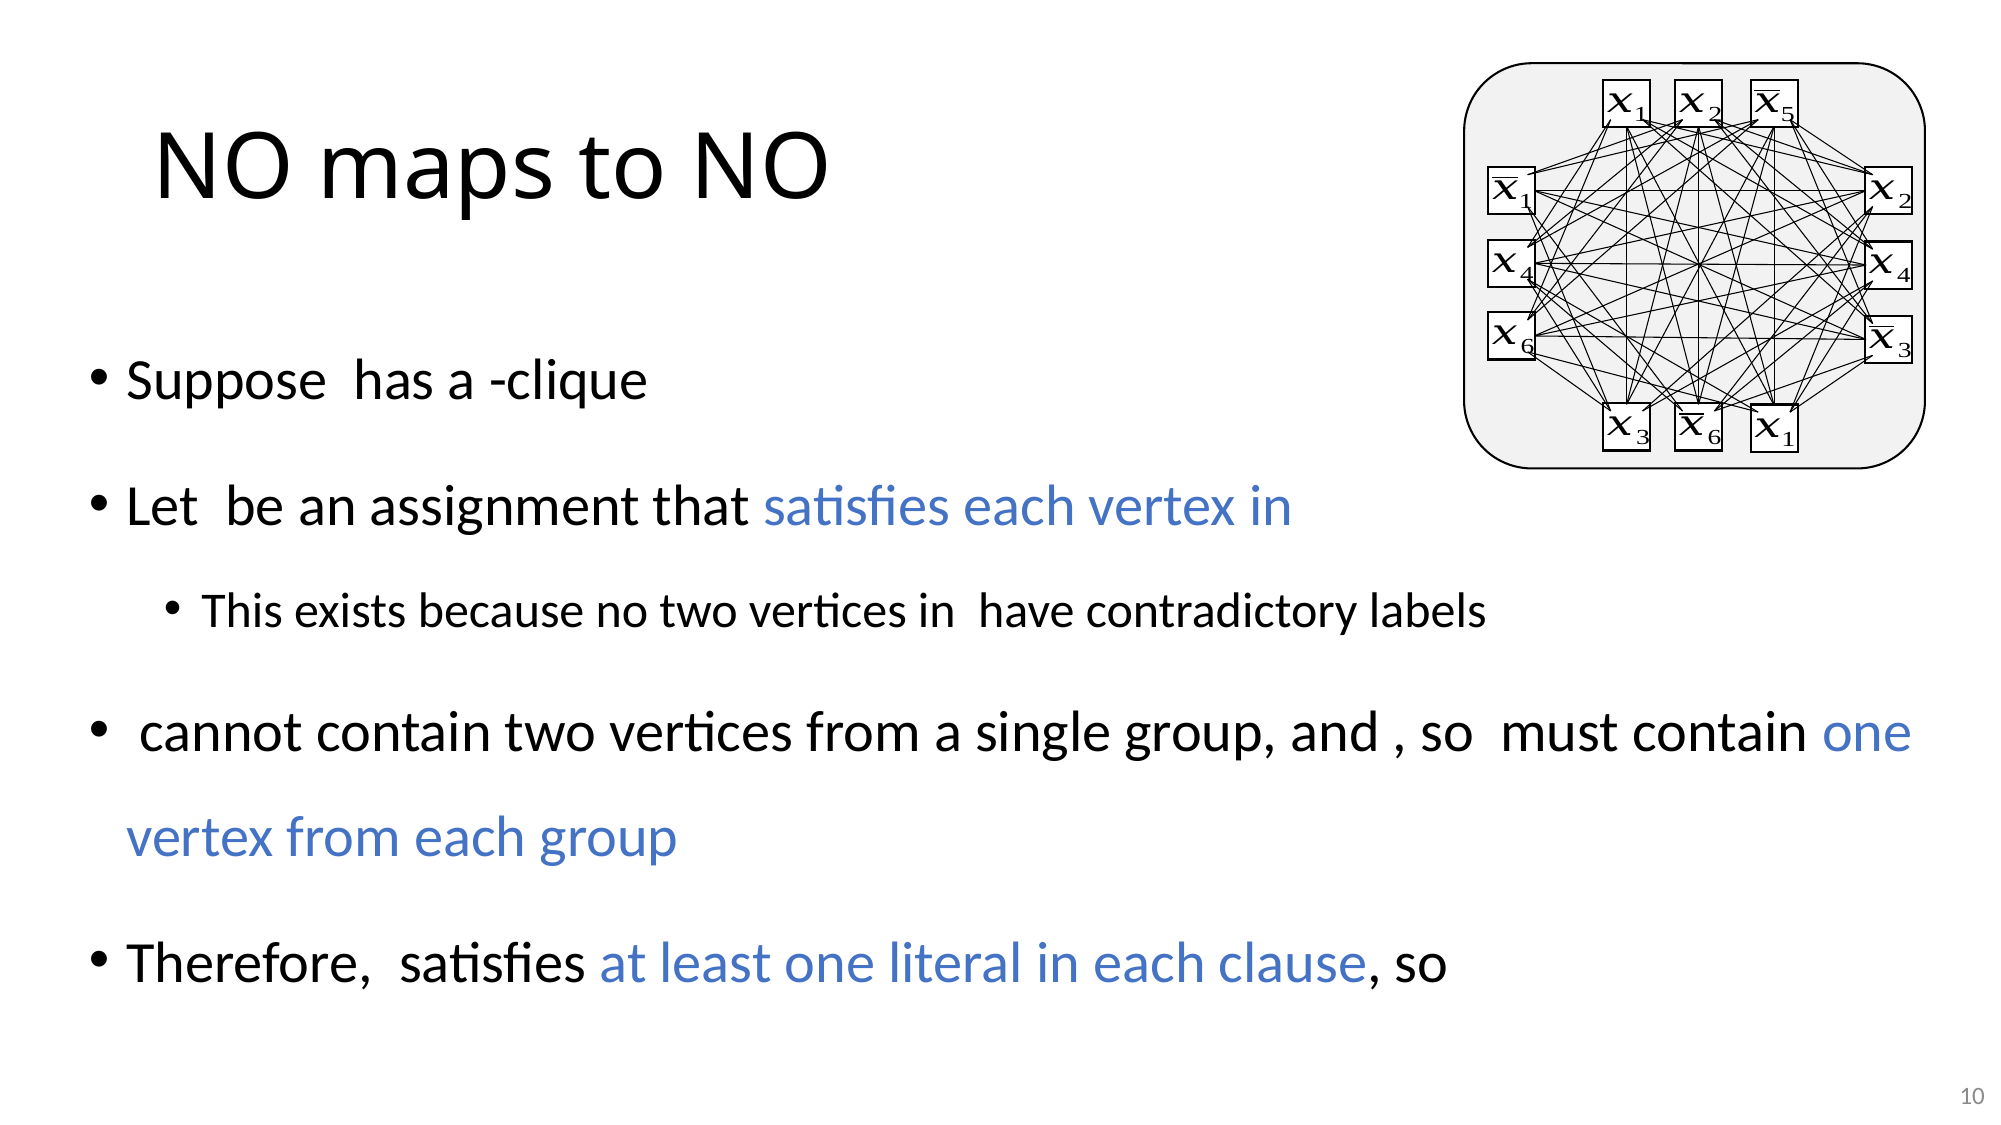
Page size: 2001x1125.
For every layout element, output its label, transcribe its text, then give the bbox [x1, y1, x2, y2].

title NO maps to NO [137, 59, 1863, 278]
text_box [1464, 63, 1925, 469]
slide_number 10 [1550, 1064, 2000, 1125]
